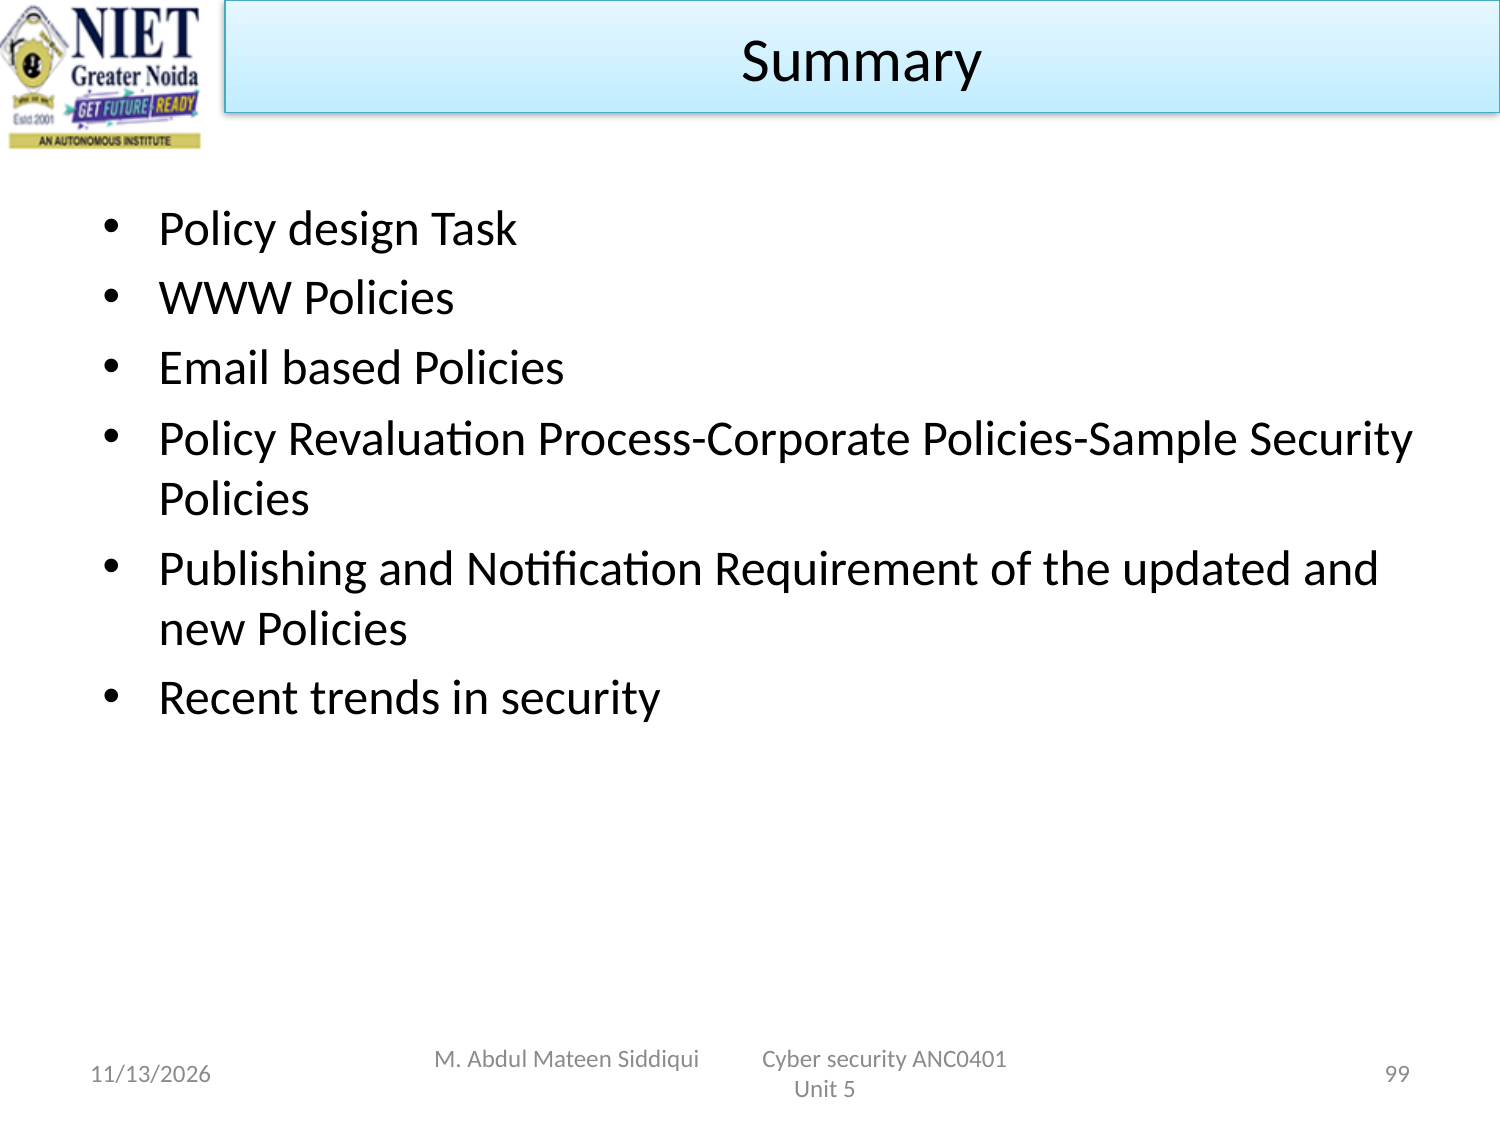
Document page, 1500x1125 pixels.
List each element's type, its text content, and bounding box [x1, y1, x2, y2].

picture [0, 0, 207, 154]
text_box Summary [224, 0, 1500, 113]
list Policy design Task WWW Policies Email based Policies Policy Revaluation Process-Corporate Policies-Sample Security Policies Publishing and Notification Requirement of the updated and new Policies Recent trends in security [87, 187, 1438, 1008]
slide_number 99 [1238, 1042, 1425, 1103]
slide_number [75, 1042, 412, 1103]
footer M. Abdul Mateen Siddiqui Cyber security ANC0401 Unit 5 [412, 1042, 1238, 1103]
